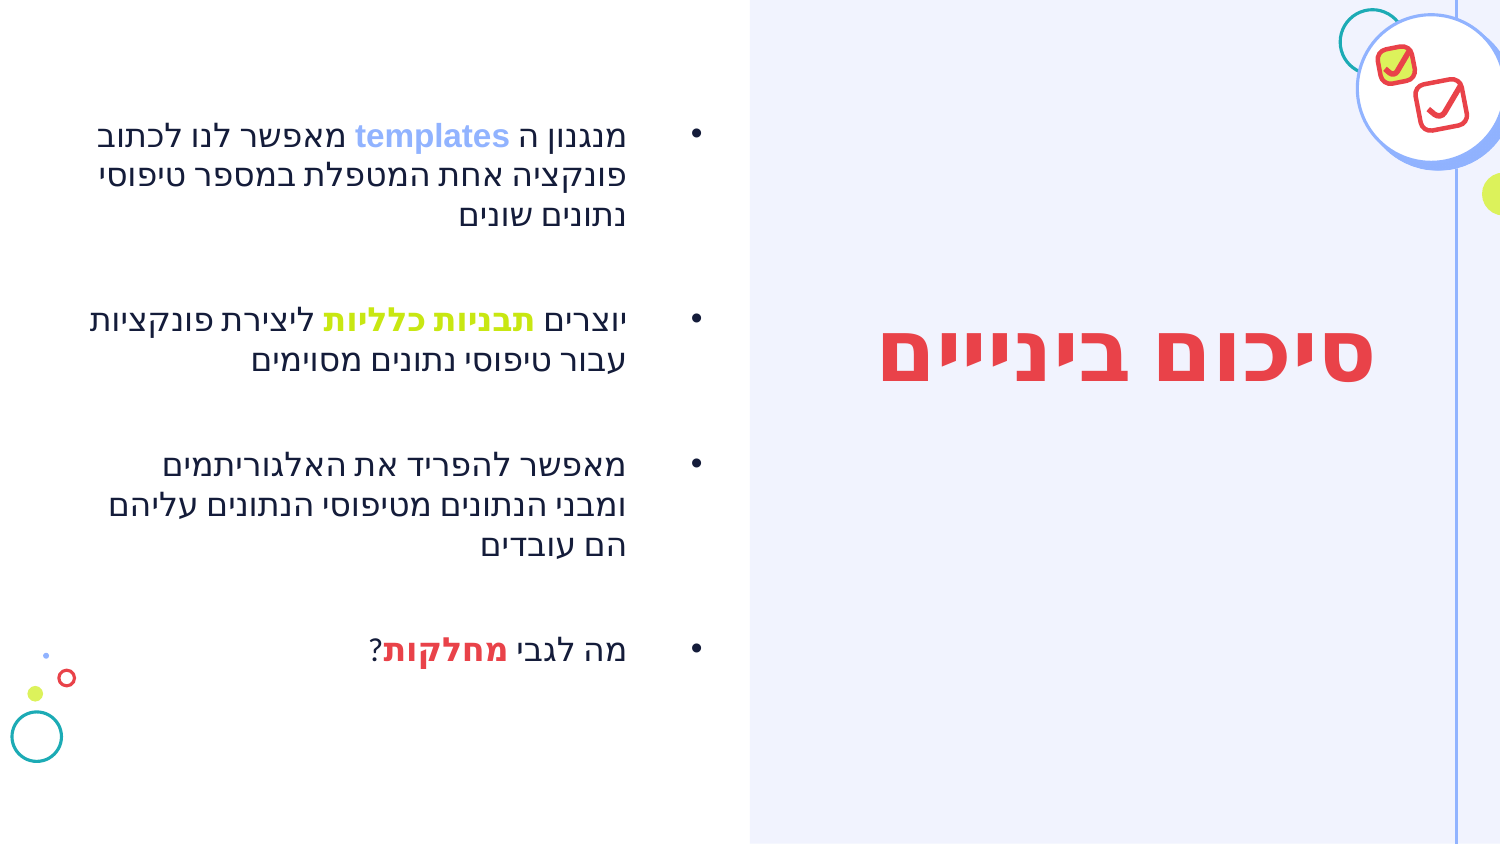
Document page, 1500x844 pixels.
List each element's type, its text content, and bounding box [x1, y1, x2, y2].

title סיכום בינייים [824, 164, 1378, 399]
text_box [1377, 46, 1468, 131]
list מנגנון ה templates מאפשר לנו לכתוב פונקציה אחת המטפלת במספר טיפוסי נתונים שונים יוצרים תבניות כלליות ליצירת פונקציות עבור טיפוסי נתונים מסוימים מאפשר להפריד את האלגוריתמים ומבני הנתונים מטיפוסי הנתונים עליהם הם עובדים מה לגבי מחלקות? [88, 88, 703, 756]
